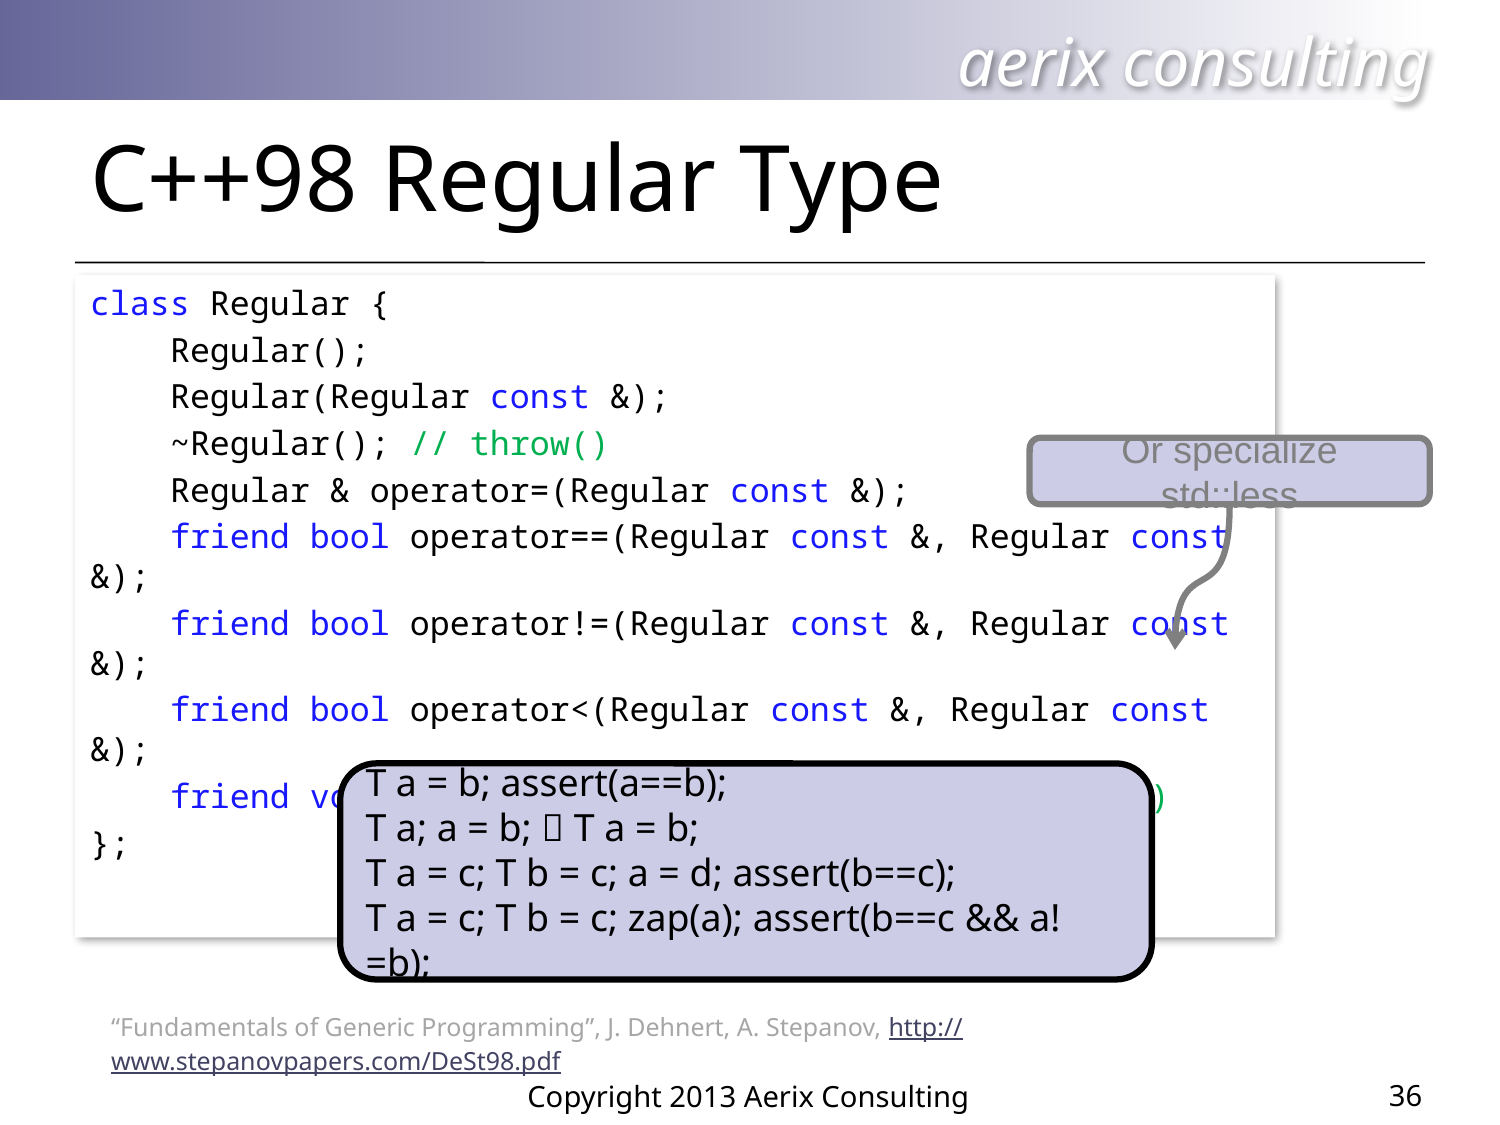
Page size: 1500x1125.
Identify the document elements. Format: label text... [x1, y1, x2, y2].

title C++98 Regular Type [75, 99, 1425, 250]
text_box “Fundamentals of Generic Programming”, J. Dehnert, A. Stepanov, http://www.stepanovpapers.com/DeSt98.pdf [96, 1003, 1075, 1087]
text_box Or specialize std::less [1029, 437, 1430, 505]
list class Regular { Regular(); Regular(Regular const &); ~Regular(); // throw() Regular & operator=(Regular const &); friend bool operator==(Regular const &, Regular const &); friend bool operator!=(Regular const &, Regular const &); friend bool operator<(Regular const &, Regular const &); friend void swap(Regular &, Regular &); // throw() }; [75, 275, 1275, 938]
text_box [1129, 549, 1276, 605]
footer Copyright 2013 Aerix Consulting [512, 1087, 988, 1125]
text_box T a = b; assert(a==b); T a; a = b;  T a = b; T a = c; T b = c; a = d; assert(b==c); T a = c; T b = c; zap(a); assert(b==c && a!=b); [340, 763, 1152, 980]
slide_number 36 [1237, 1046, 1438, 1125]
